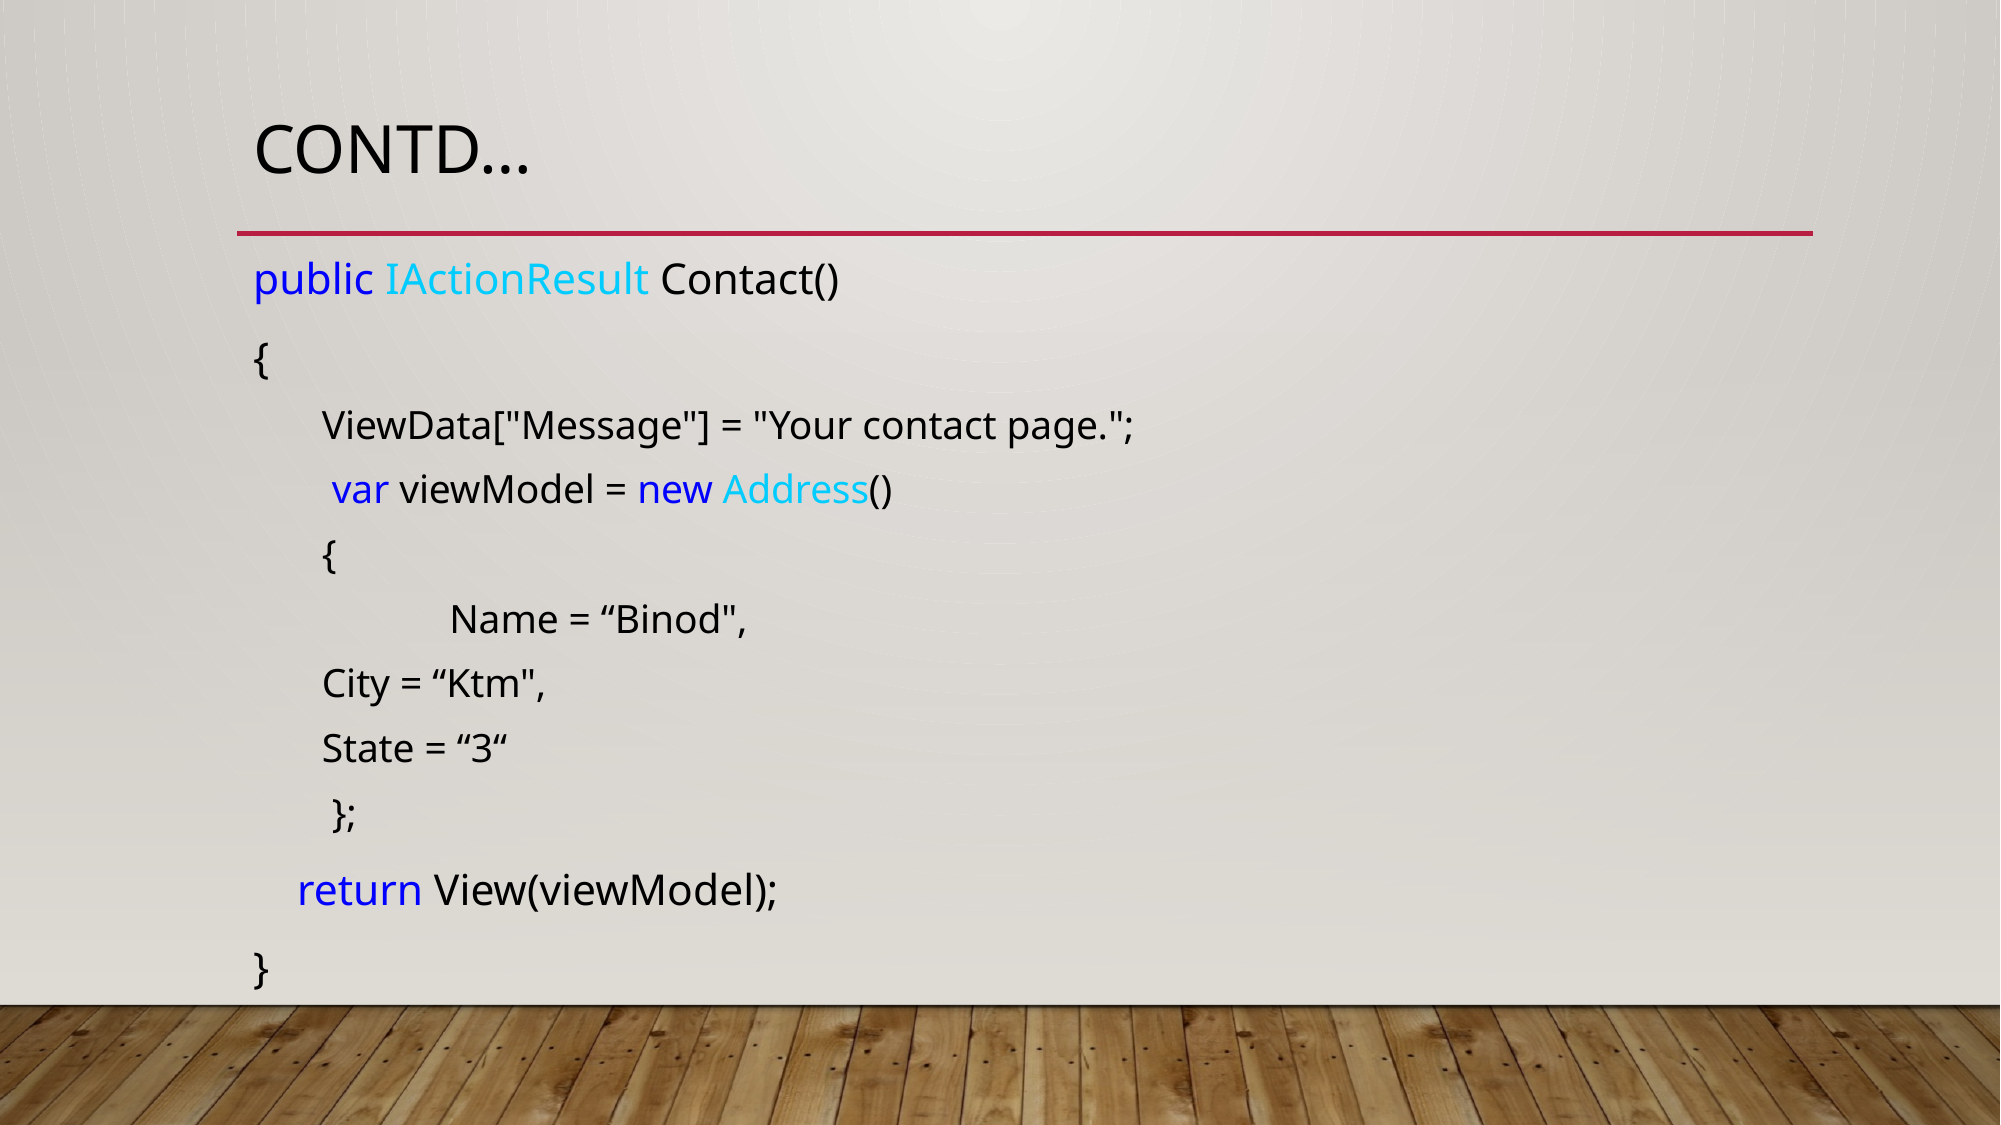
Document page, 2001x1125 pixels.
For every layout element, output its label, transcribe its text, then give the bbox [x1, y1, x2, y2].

list public IActionResult Contact() { ViewData["Message"] = "Your contact page."; var viewModel = new Address() { Name = “Binod", City = “Ktm", State = “3“ }; return View(viewModel); } [238, 234, 1814, 1000]
title Contd… [238, 108, 1814, 234]
picture [0, 1005, 2000, 1125]
